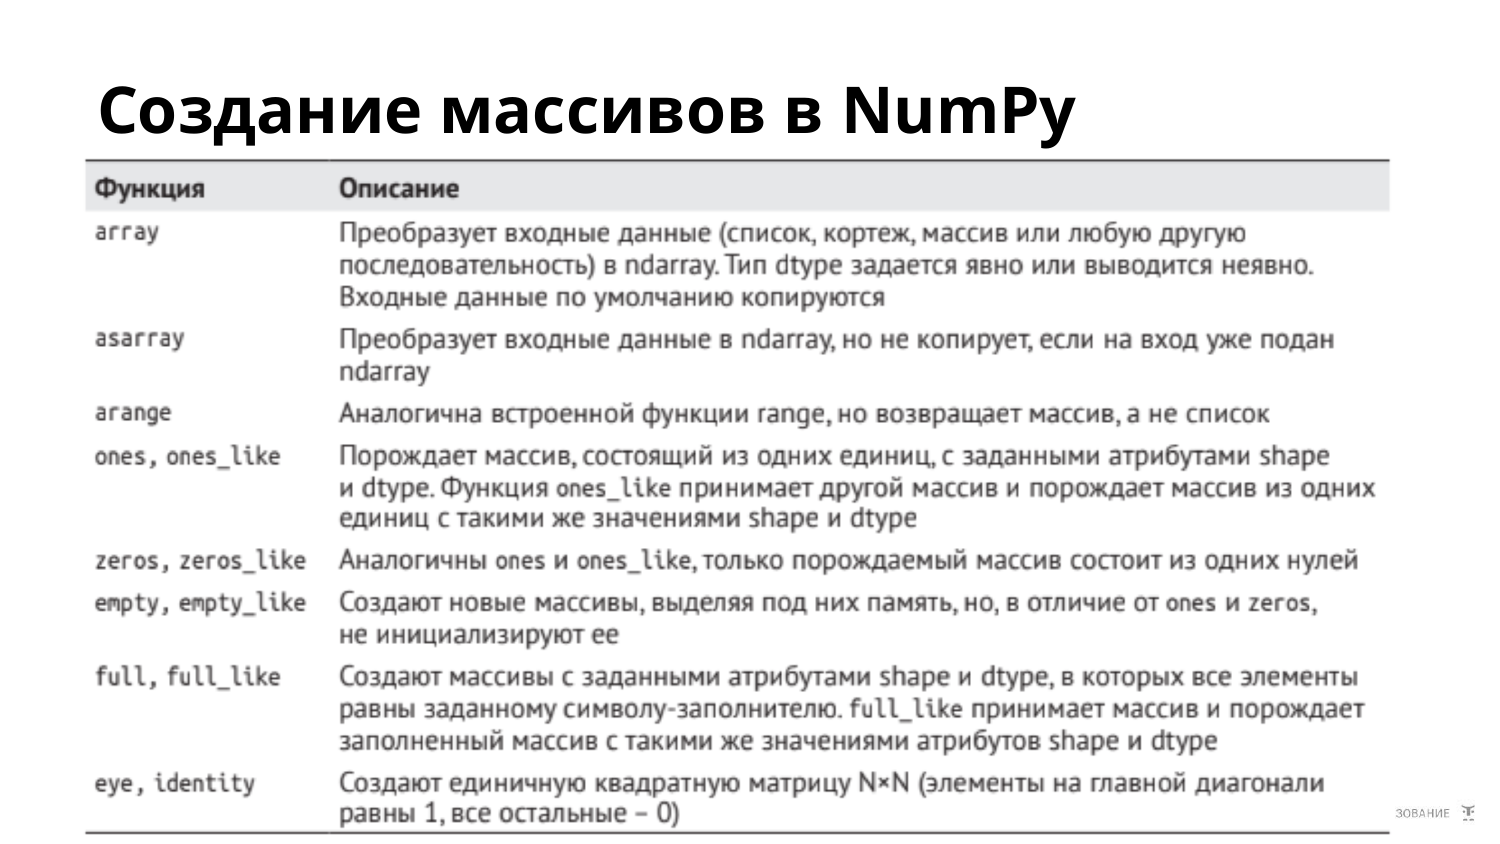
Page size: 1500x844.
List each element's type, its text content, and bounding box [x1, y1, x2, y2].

picture [81, 155, 1475, 839]
title Создание массивов в NumPy [82, 54, 1480, 234]
